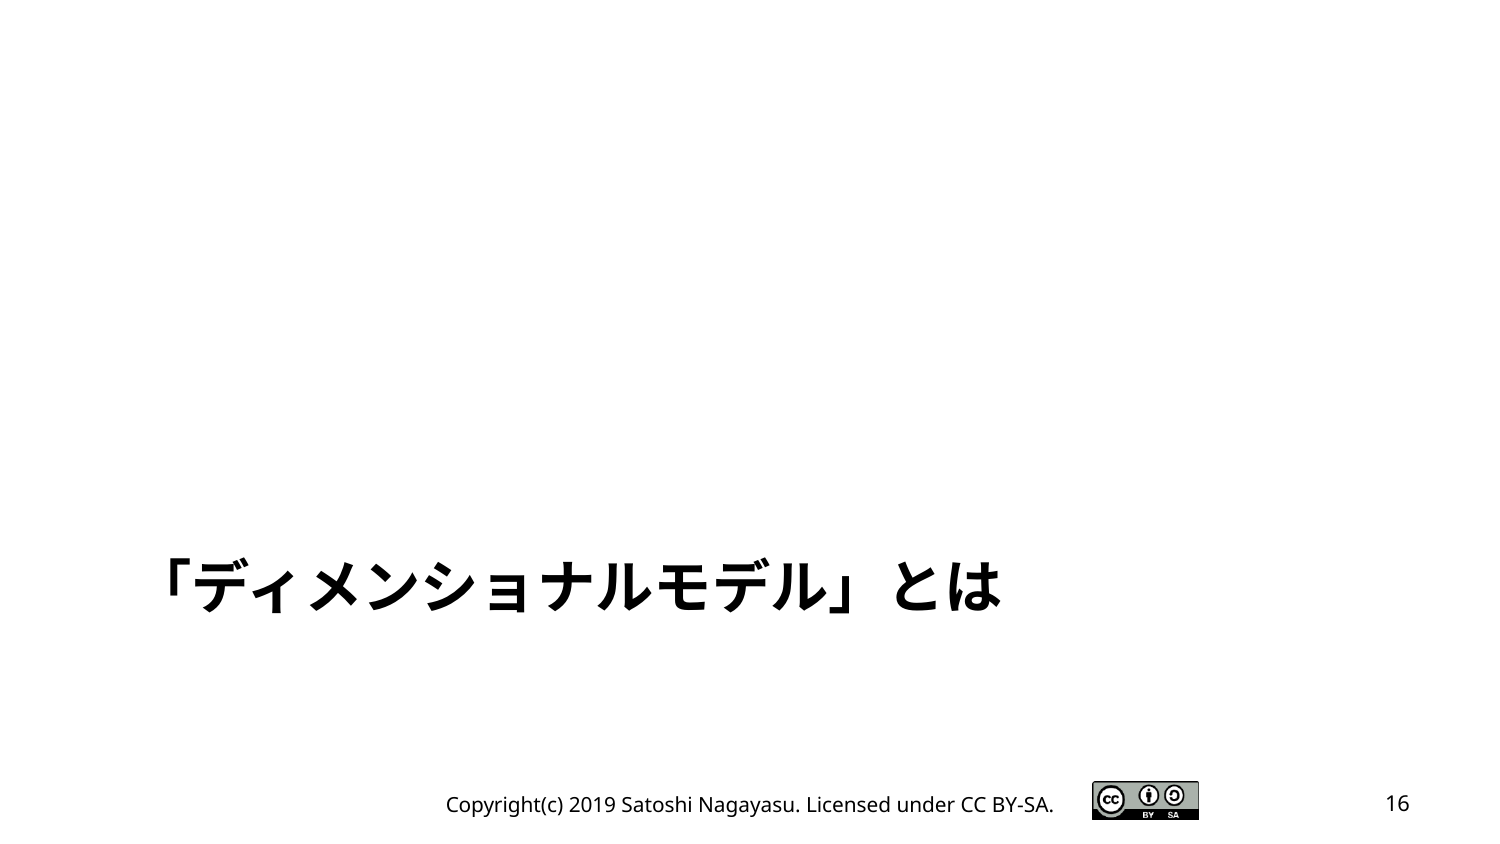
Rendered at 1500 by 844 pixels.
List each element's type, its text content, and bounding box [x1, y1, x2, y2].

slide_number 16 [1246, 782, 1425, 827]
footer Copyright(c) 2019 Satoshi Nagayasu. Licensed under CC BY-SA. [265, 782, 1235, 827]
title 「ディメンショナルモデル」とは [118, 542, 1394, 710]
